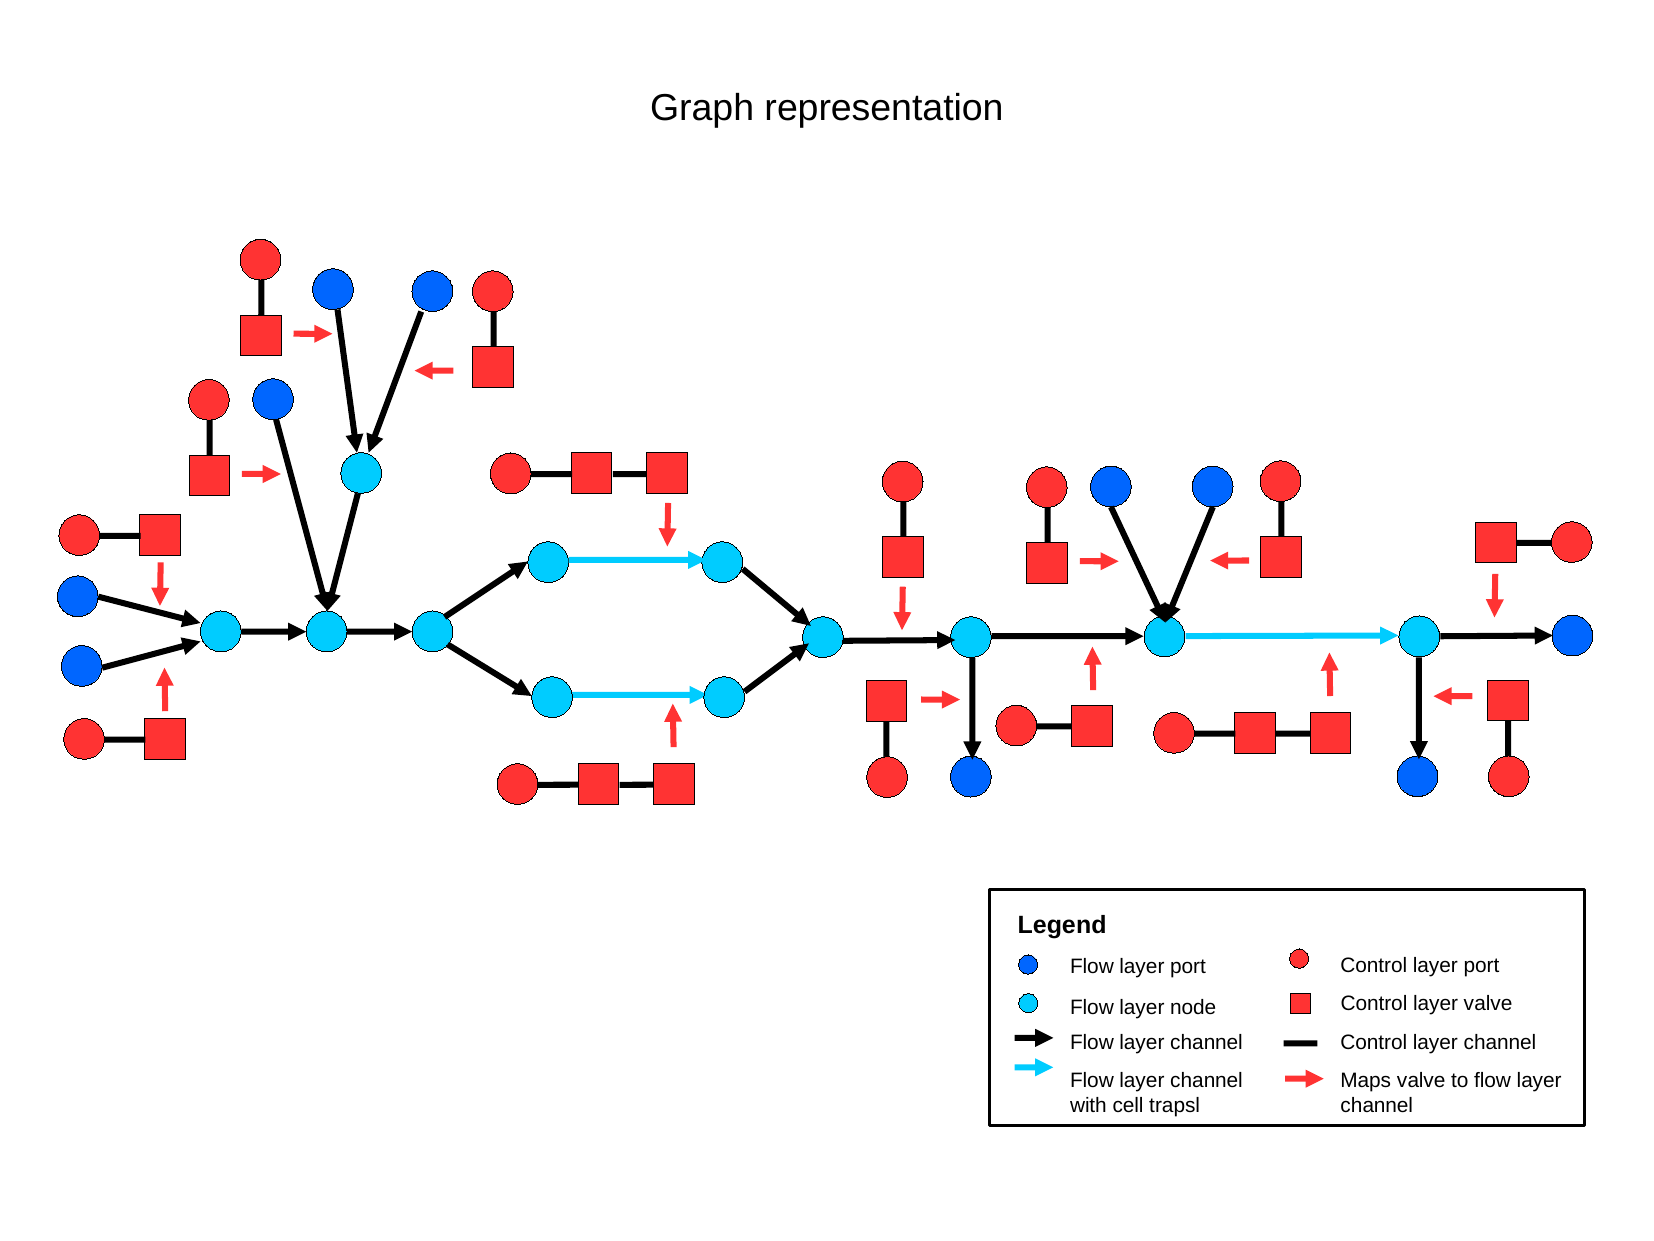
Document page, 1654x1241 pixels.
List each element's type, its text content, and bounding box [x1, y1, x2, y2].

text_box [1323, 652, 1336, 697]
text_box [240, 315, 282, 356]
text_box [742, 568, 811, 626]
text_box [1079, 555, 1119, 568]
text_box [1185, 629, 1399, 642]
text_box Control layer port [1325, 944, 1516, 982]
text_box [447, 644, 532, 696]
text_box [144, 718, 186, 760]
text_box [158, 667, 171, 712]
text_box [1090, 466, 1132, 507]
text_box [252, 378, 294, 420]
text_box [1110, 506, 1165, 623]
text_box [139, 514, 181, 556]
text_box [444, 561, 528, 618]
text_box [882, 461, 924, 502]
text_box Flow layer channel [1055, 1021, 1259, 1060]
text_box [1018, 993, 1038, 1013]
text_box [472, 346, 514, 388]
text_box Flow layer port [1055, 945, 1222, 984]
text_box [58, 514, 100, 556]
text_box [98, 596, 201, 626]
text_box [490, 452, 532, 494]
text_box [527, 541, 569, 583]
text_box [275, 419, 327, 611]
text_box [1310, 712, 1351, 754]
text_box [1026, 466, 1068, 508]
text_box [1440, 629, 1553, 642]
text_box Legend [1002, 901, 1122, 944]
text_box [995, 705, 1037, 746]
text_box [293, 327, 333, 340]
text_box [414, 364, 454, 377]
text_box [1475, 522, 1517, 563]
text_box [921, 693, 961, 706]
text_box [367, 311, 422, 453]
text_box [571, 452, 612, 494]
text_box [896, 586, 909, 631]
text_box Flow layer channel with cell trapsl [1055, 1059, 1265, 1133]
text_box [568, 553, 707, 567]
text_box [842, 633, 956, 647]
text_box [1488, 573, 1501, 618]
text_box [1488, 755, 1530, 797]
text_box [1014, 1061, 1054, 1074]
text_box [866, 680, 907, 722]
text_box [1210, 554, 1250, 567]
text_box [306, 610, 348, 652]
text_box [531, 676, 573, 718]
text_box [573, 688, 704, 702]
text_box [188, 379, 230, 421]
text_box [412, 610, 453, 652]
text_box [61, 645, 103, 687]
text_box Control layer channel [1325, 1021, 1553, 1059]
text_box [1192, 466, 1234, 507]
text_box [1144, 617, 1185, 657]
text_box [653, 763, 695, 805]
text_box [337, 309, 362, 453]
text_box Control layer valve [1325, 982, 1529, 1021]
text_box [1260, 460, 1301, 502]
text_box [661, 502, 674, 547]
text_box [1086, 646, 1099, 691]
text_box [57, 575, 99, 617]
text_box [991, 630, 1144, 643]
text_box [1433, 689, 1473, 703]
text_box Flow layer node [1055, 986, 1233, 1021]
text_box [1397, 756, 1438, 797]
text_box [1260, 536, 1302, 578]
text_box [989, 889, 1585, 1126]
text_box [966, 657, 979, 760]
text_box Maps valve to flow layer channel [1325, 1059, 1602, 1121]
text_box [63, 718, 105, 760]
text_box [189, 455, 230, 496]
text_box [340, 452, 382, 494]
text_box [950, 756, 992, 798]
text_box [1551, 521, 1593, 563]
text_box [1018, 954, 1038, 975]
text_box [240, 239, 281, 281]
text_box [241, 625, 307, 638]
text_box [241, 467, 281, 481]
text_box [950, 616, 992, 658]
text_box [1014, 1031, 1054, 1045]
text_box [1153, 712, 1195, 754]
text_box [102, 638, 201, 668]
text_box [701, 541, 743, 583]
text_box [866, 756, 908, 798]
text_box [802, 616, 844, 658]
text_box [1026, 542, 1068, 584]
text_box [744, 643, 809, 692]
text_box [1164, 506, 1214, 623]
text_box [497, 763, 538, 805]
text_box [347, 625, 413, 638]
text_box [312, 268, 354, 310]
text_box [411, 270, 453, 312]
text_box [1289, 948, 1309, 969]
text_box [1412, 657, 1426, 760]
text_box [1234, 712, 1276, 754]
text_box [578, 763, 619, 805]
text_box [472, 270, 514, 312]
text_box [882, 536, 924, 578]
text_box [324, 493, 358, 611]
text_box [646, 452, 688, 494]
text_box [1290, 993, 1311, 1014]
text_box [153, 562, 167, 606]
text_box [666, 703, 680, 748]
text_box Graph representation [82, 2, 1571, 210]
text_box [200, 610, 242, 652]
text_box [1398, 615, 1440, 657]
text_box [1071, 705, 1113, 747]
text_box [1552, 615, 1593, 656]
text_box [1285, 1072, 1324, 1085]
text_box [703, 676, 745, 718]
text_box [1487, 680, 1529, 721]
